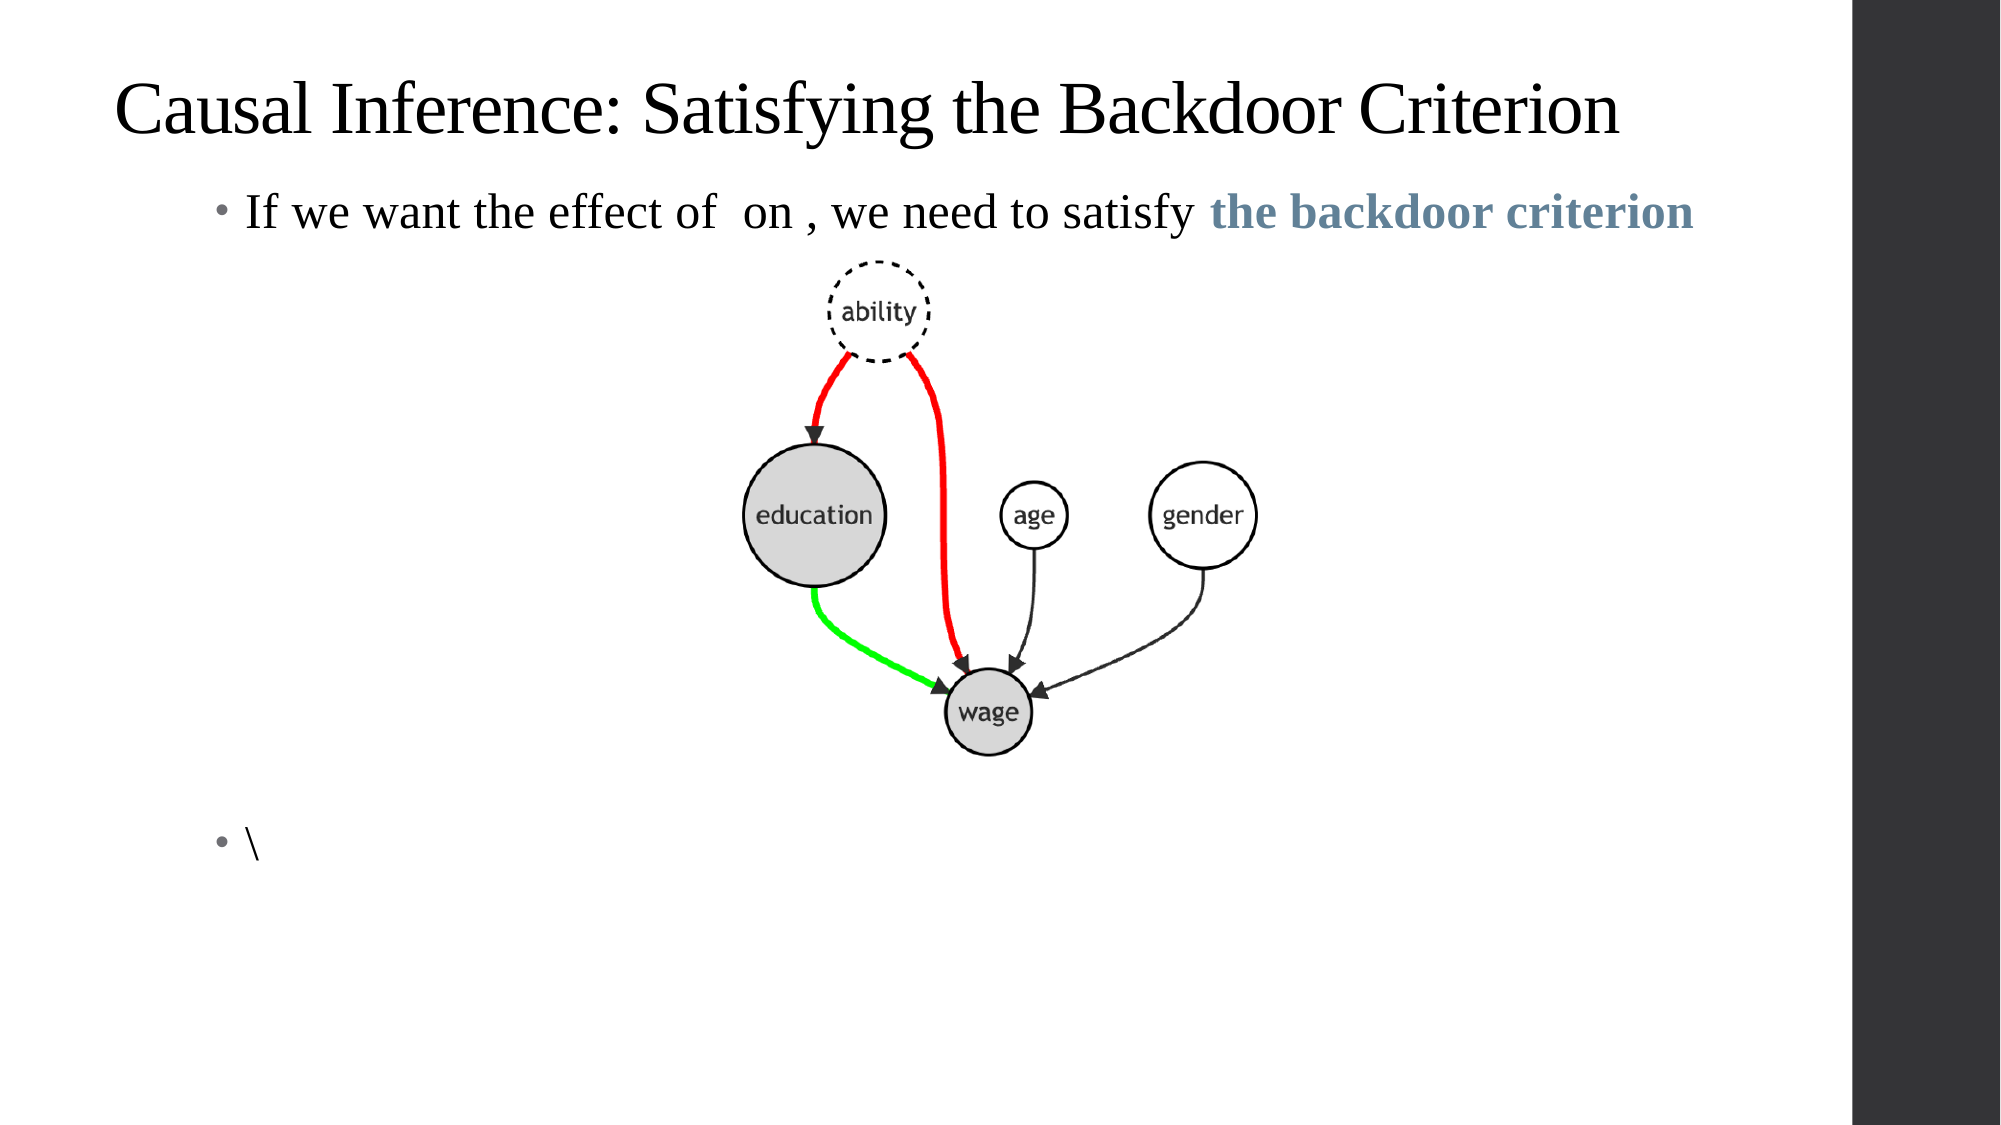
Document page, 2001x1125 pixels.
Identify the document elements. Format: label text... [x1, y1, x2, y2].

picture [399, 249, 1601, 767]
title Causal Inference: Satisfying the Backdoor Criterion [99, 55, 1813, 158]
